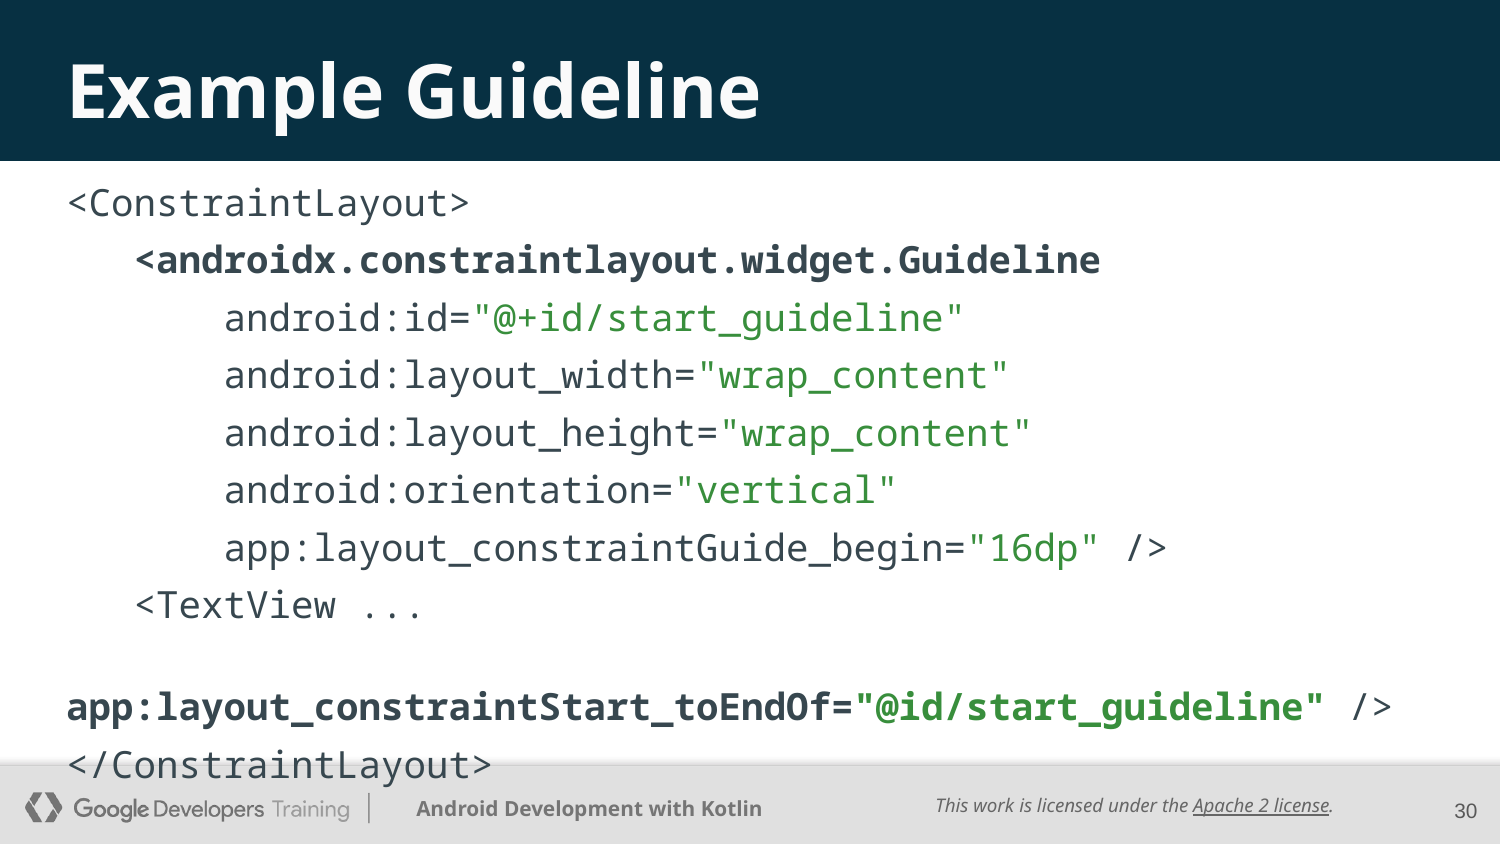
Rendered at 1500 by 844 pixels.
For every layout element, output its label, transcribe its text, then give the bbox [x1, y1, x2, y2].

title Example Guideline [51, 28, 1449, 122]
list <ConstraintLayout> <androidx.constraintlayout.widget.Guideline android:id="@+id/start_guideline" android:layout_width="wrap_content" android:layout_height="wrap_content" android:orientation="vertical" app:layout_constraintGuide_begin="16dp" /> <TextView ... app:layout_constraintStart_toEndOf="@id/start_guideline" /> </ConstraintLayout> [51, 164, 1449, 778]
picture [0, 161, 1500, 844]
slide_number ‹#› [1402, 777, 1493, 842]
